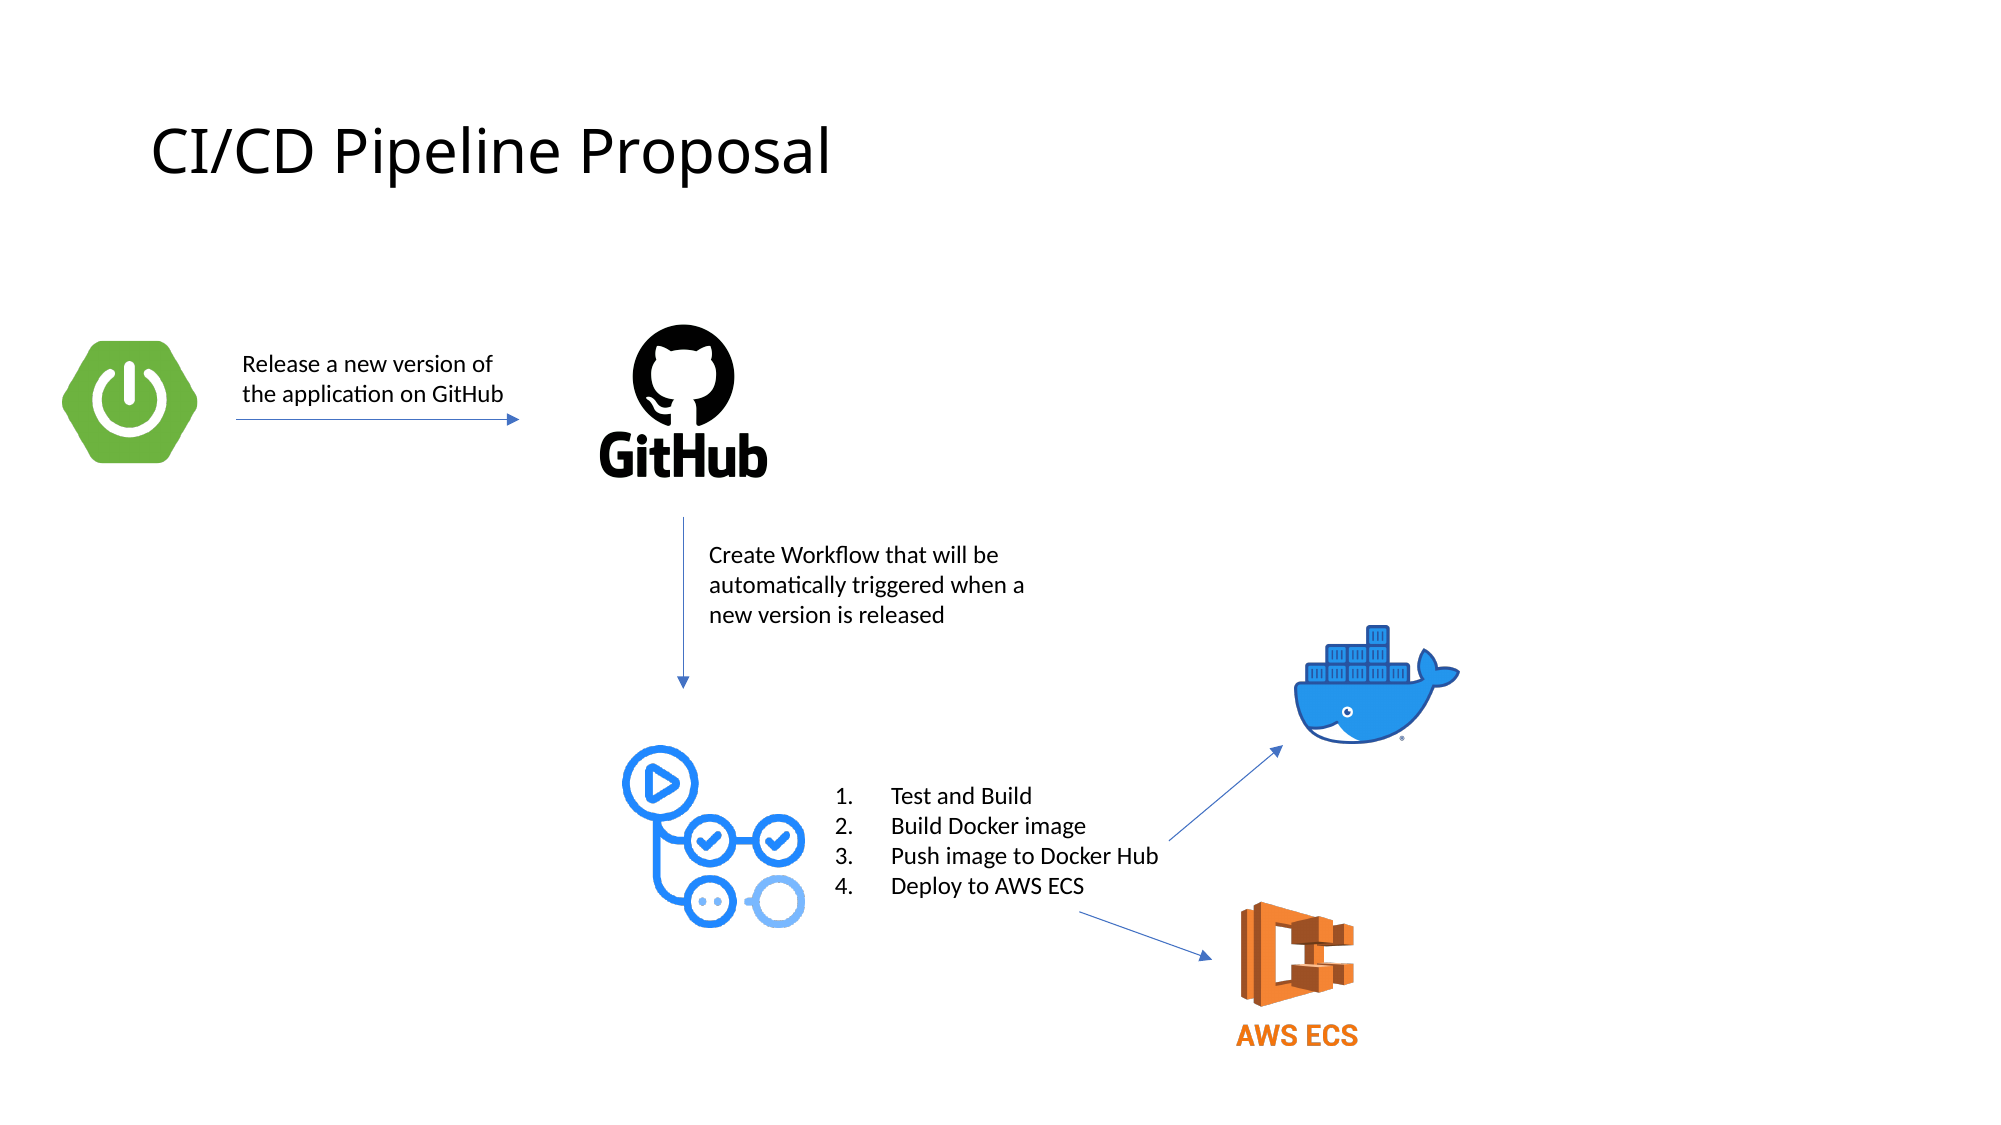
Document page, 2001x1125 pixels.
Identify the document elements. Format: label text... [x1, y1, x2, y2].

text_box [1079, 911, 1212, 960]
text_box Test and Build Build Docker image Push image to Docker Hub Deploy to AWS ECS [820, 772, 1235, 907]
title CI/CD Pipeline Proposal [78, 80, 905, 194]
picture [546, 322, 821, 480]
picture [58, 330, 201, 473]
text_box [1168, 745, 1283, 841]
text_box Release a new version of the application on GitHub [227, 340, 535, 415]
picture [1294, 625, 1460, 744]
picture [1212, 890, 1382, 1060]
text_box Create Workflow that will be automatically triggered when a new version is released [694, 531, 1050, 636]
picture [622, 745, 805, 928]
